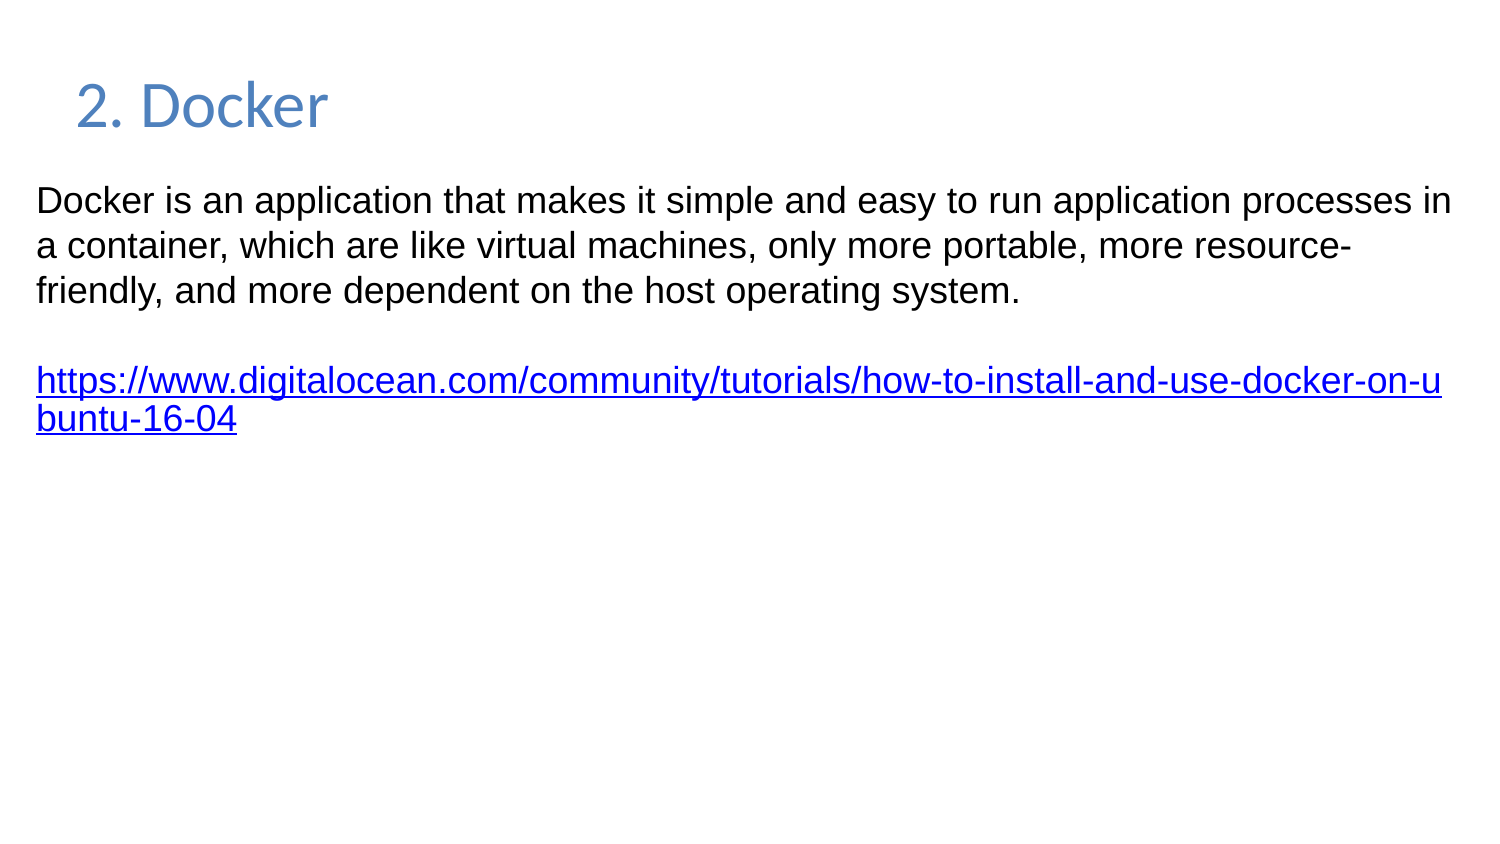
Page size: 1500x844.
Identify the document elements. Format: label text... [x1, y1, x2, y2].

text_box 2. Docker [75, 61, 1425, 142]
text_box Docker is an application that makes it simple and easy to run application processes in a container, which are like virtual machines, only more portable, more resource-friendly, and more dependent on the host operating system. https://www.digitalocean.com/community/tutorials/how-to-install-and-use-docker-on-ubuntu-16-04 [21, 168, 1477, 454]
